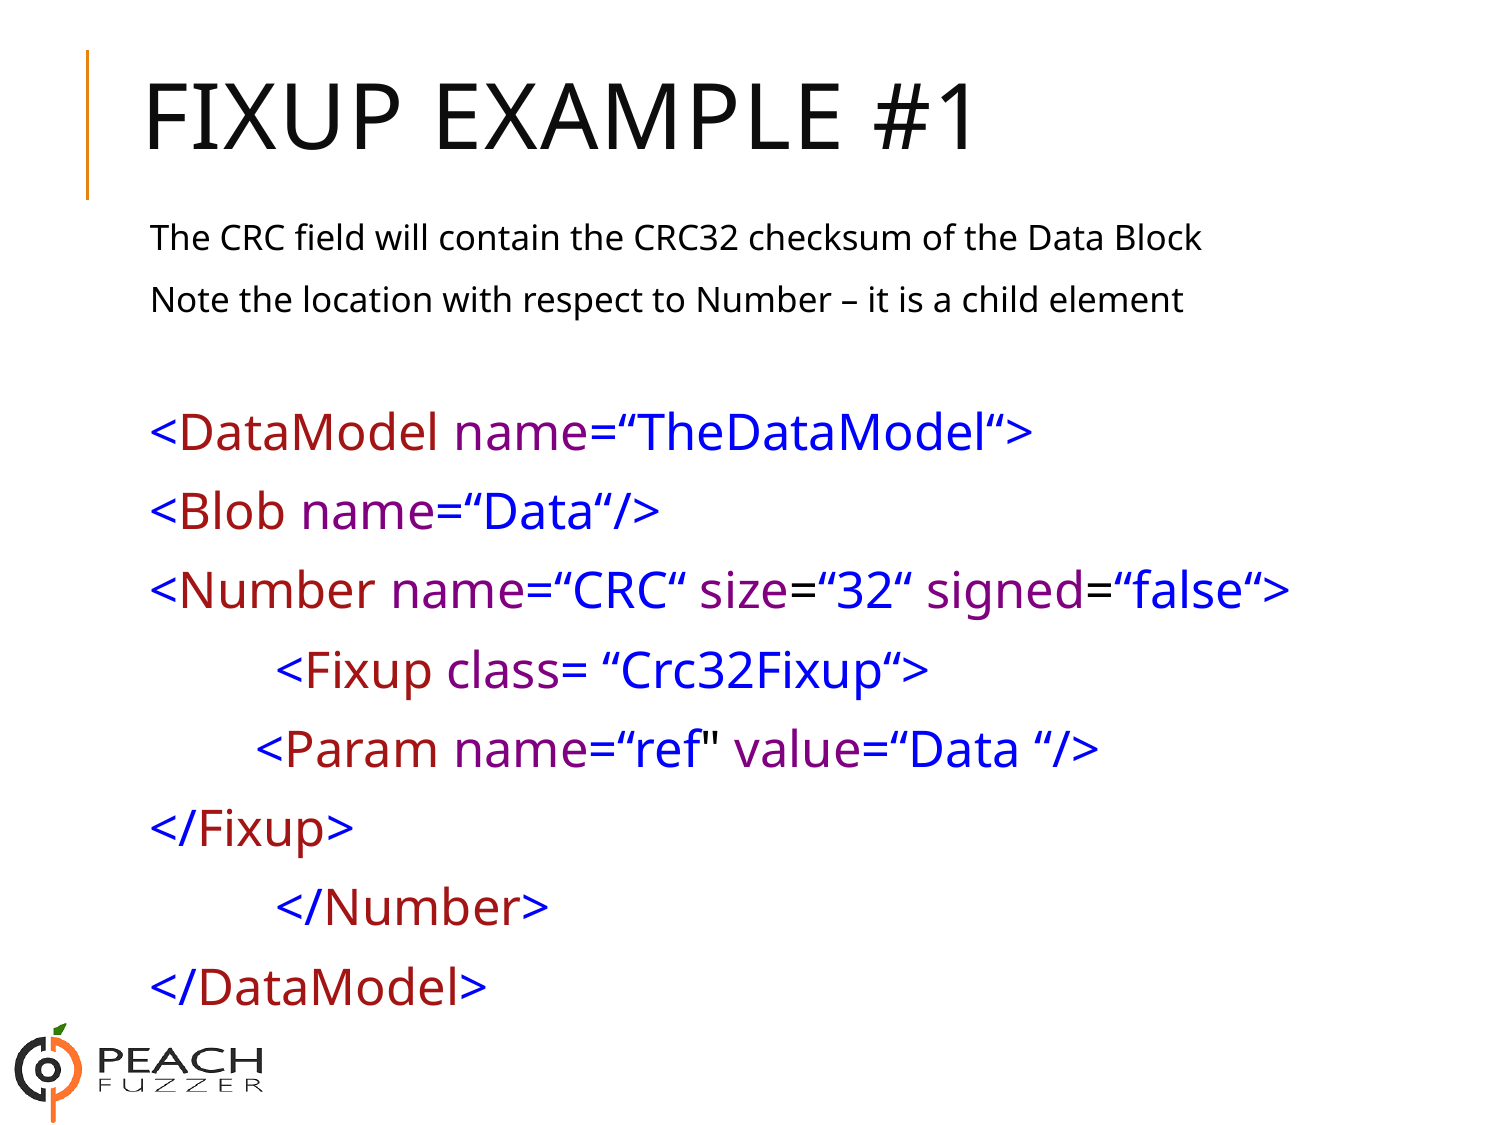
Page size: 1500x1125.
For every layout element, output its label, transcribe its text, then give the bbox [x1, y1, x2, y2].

picture [0, 1017, 288, 1125]
list The CRC field will contain the CRC32 checksum of the Data Block Note the location with respect to Number – it is a child element <DataModel name=“TheDataModel“> <Blob name=“Data“/> <Number name=“CRC“ size=“32“ signed=“false“> <Fixup class= “Crc32Fixup“> <Param name=“ref" value=“Data “/> </Fixup> </Number> </DataModel> [126, 212, 1322, 1035]
title Fixup Example #1 [126, 0, 1322, 212]
